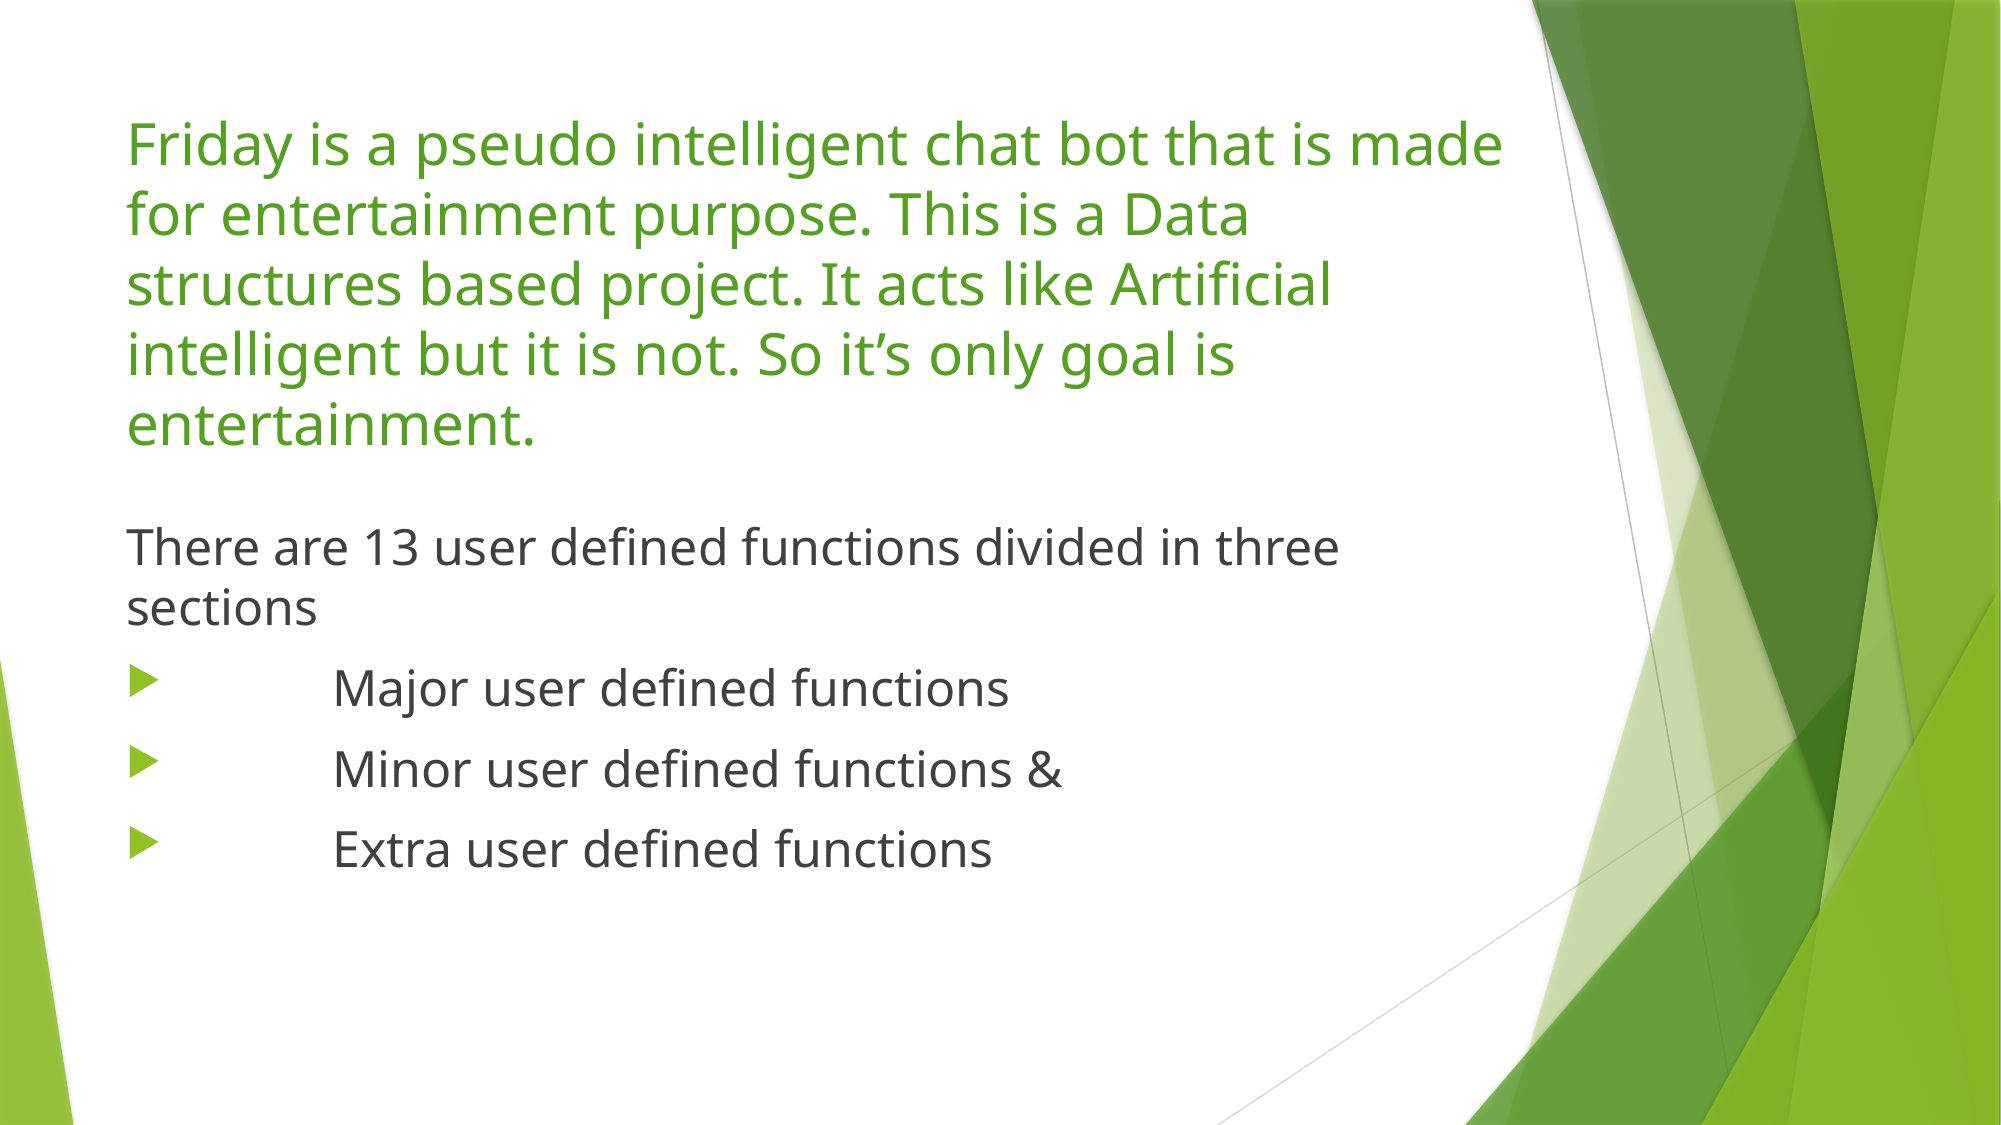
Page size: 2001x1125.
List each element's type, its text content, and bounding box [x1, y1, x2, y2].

list There are 13 user defined functions divided in three sections Major user defined functions Minor user defined functions & Extra user defined functions [111, 507, 1522, 992]
title Friday is a pseudo intelligent chat bot that is made for entertainment purpose. This is a Data structures based project. It acts like Artificial intelligent but it is not. So it’s only goal is entertainment. [111, 99, 1522, 343]
